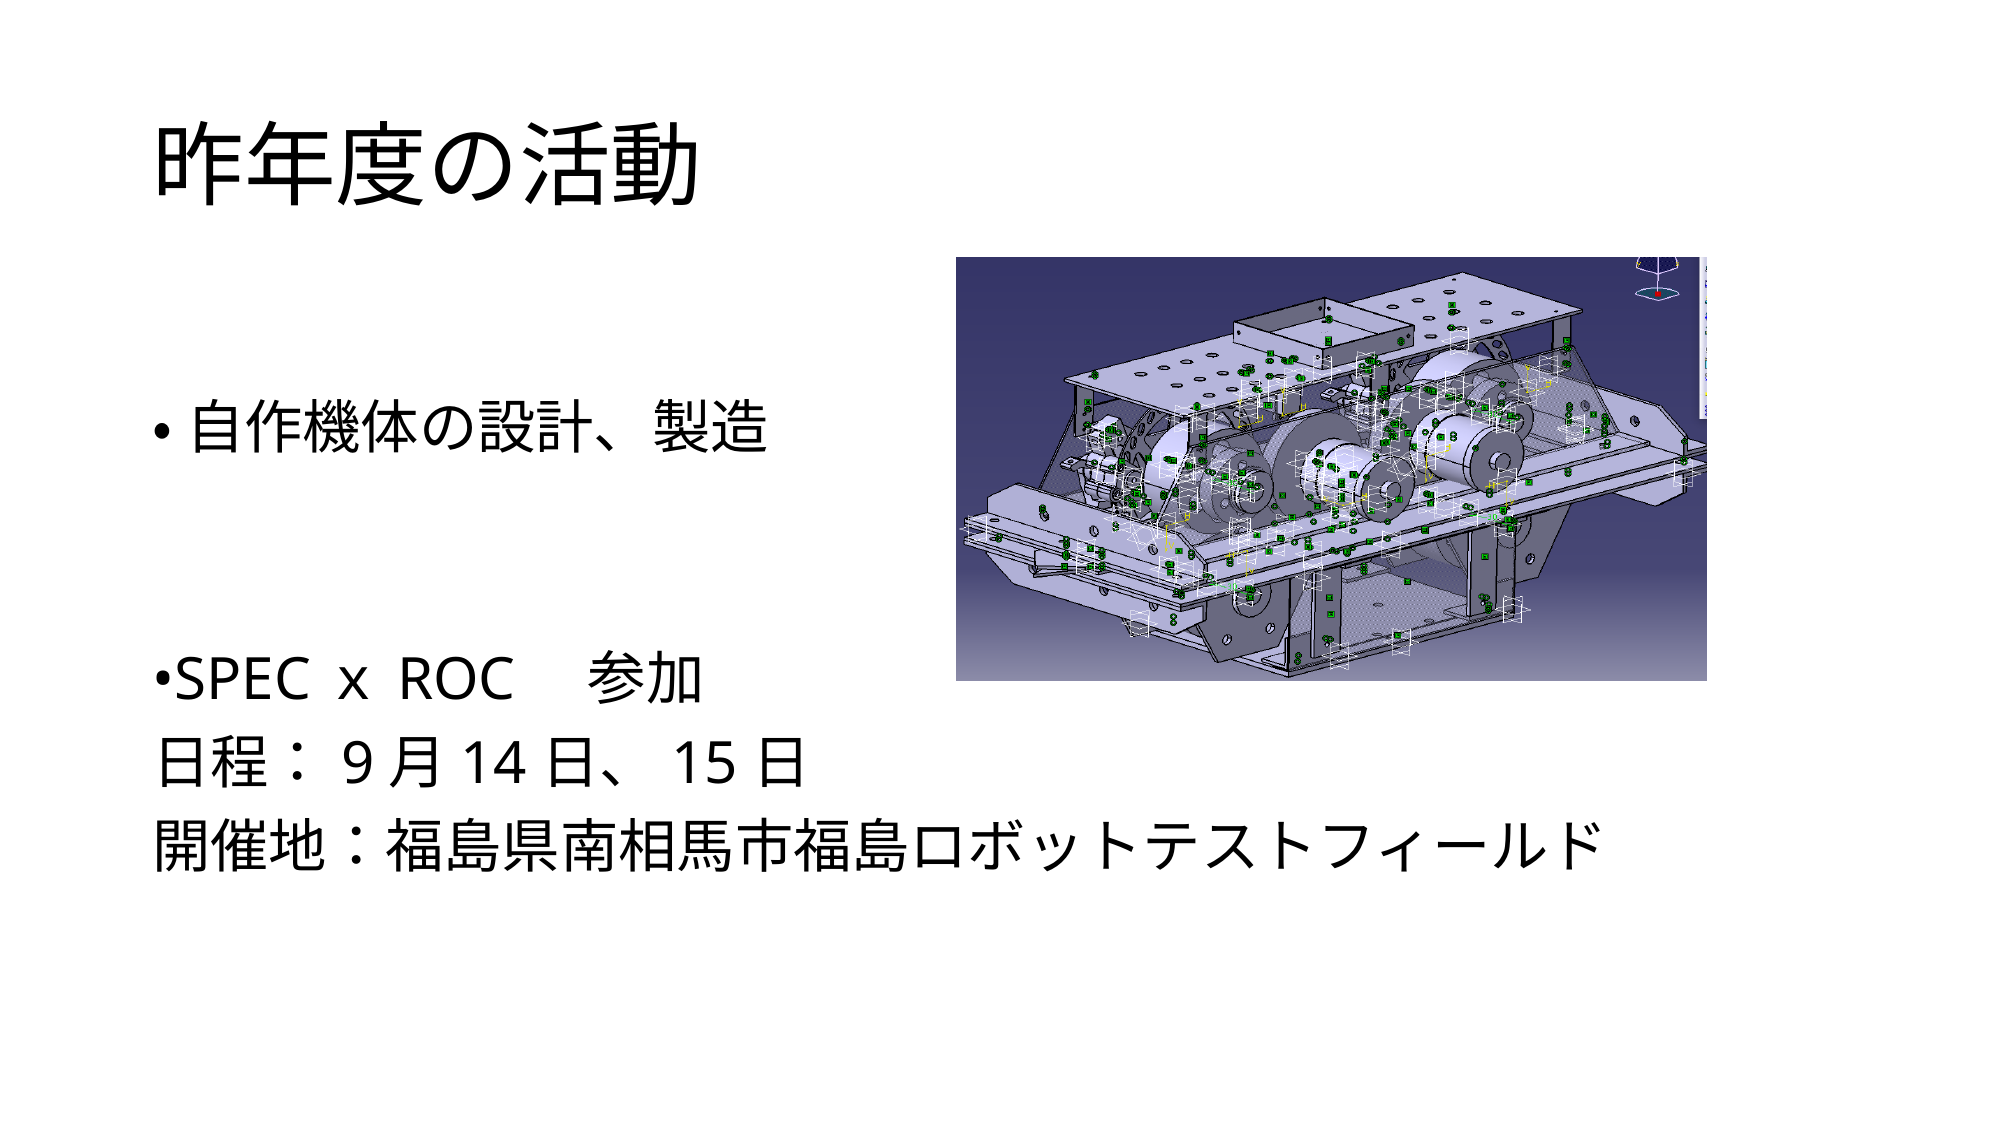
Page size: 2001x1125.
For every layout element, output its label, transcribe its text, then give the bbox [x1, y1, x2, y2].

picture [956, 257, 1707, 681]
title 昨年度の活動 [137, 59, 1863, 278]
list •自作機体の設計、製造 •SPECｘROC 参加 日程：9月14日、15日 開催地：福島県南相馬市福島ロボットテストフィールド [137, 299, 1863, 1014]
